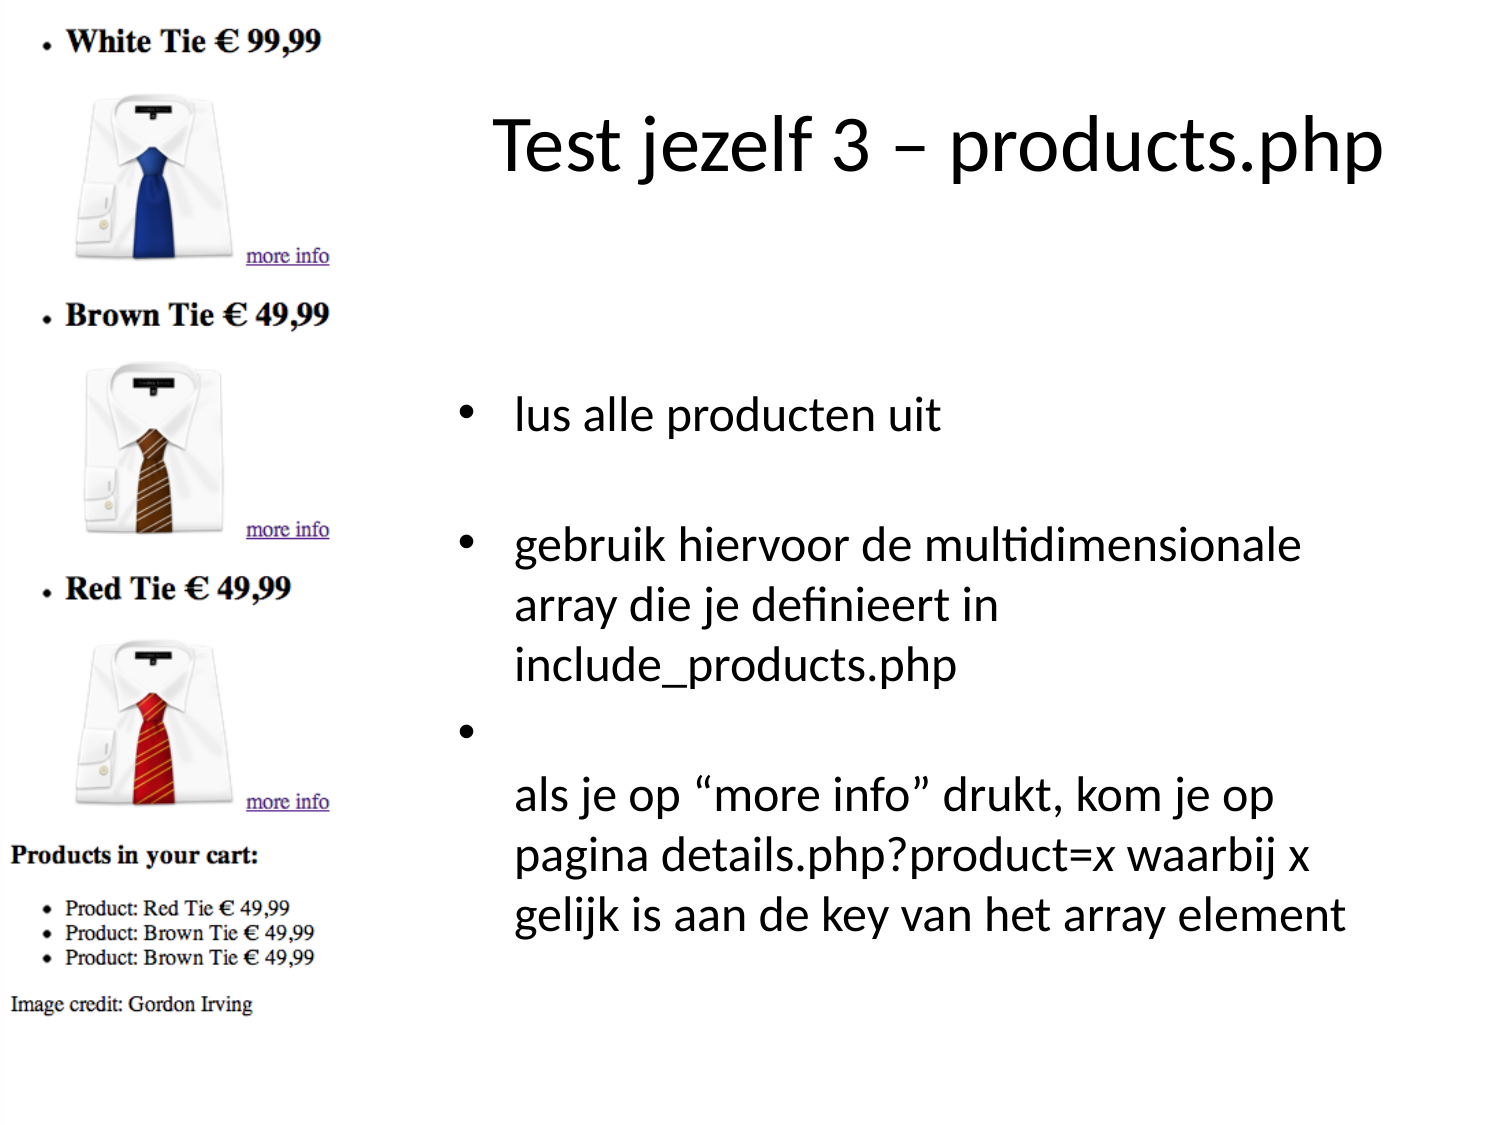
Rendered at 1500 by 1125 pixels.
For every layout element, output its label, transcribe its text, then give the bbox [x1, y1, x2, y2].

title Test jezelf 3 – products.php [454, 45, 1425, 233]
list lus alle producten uit gebruik hiervoor de multidimensionale array die je definieert in include_products.php als je op “more info” drukt, kom je op pagina details.php?product=x waarbij x gelijk is aan de key van het array element [442, 373, 1425, 1004]
picture [0, 0, 435, 1125]
